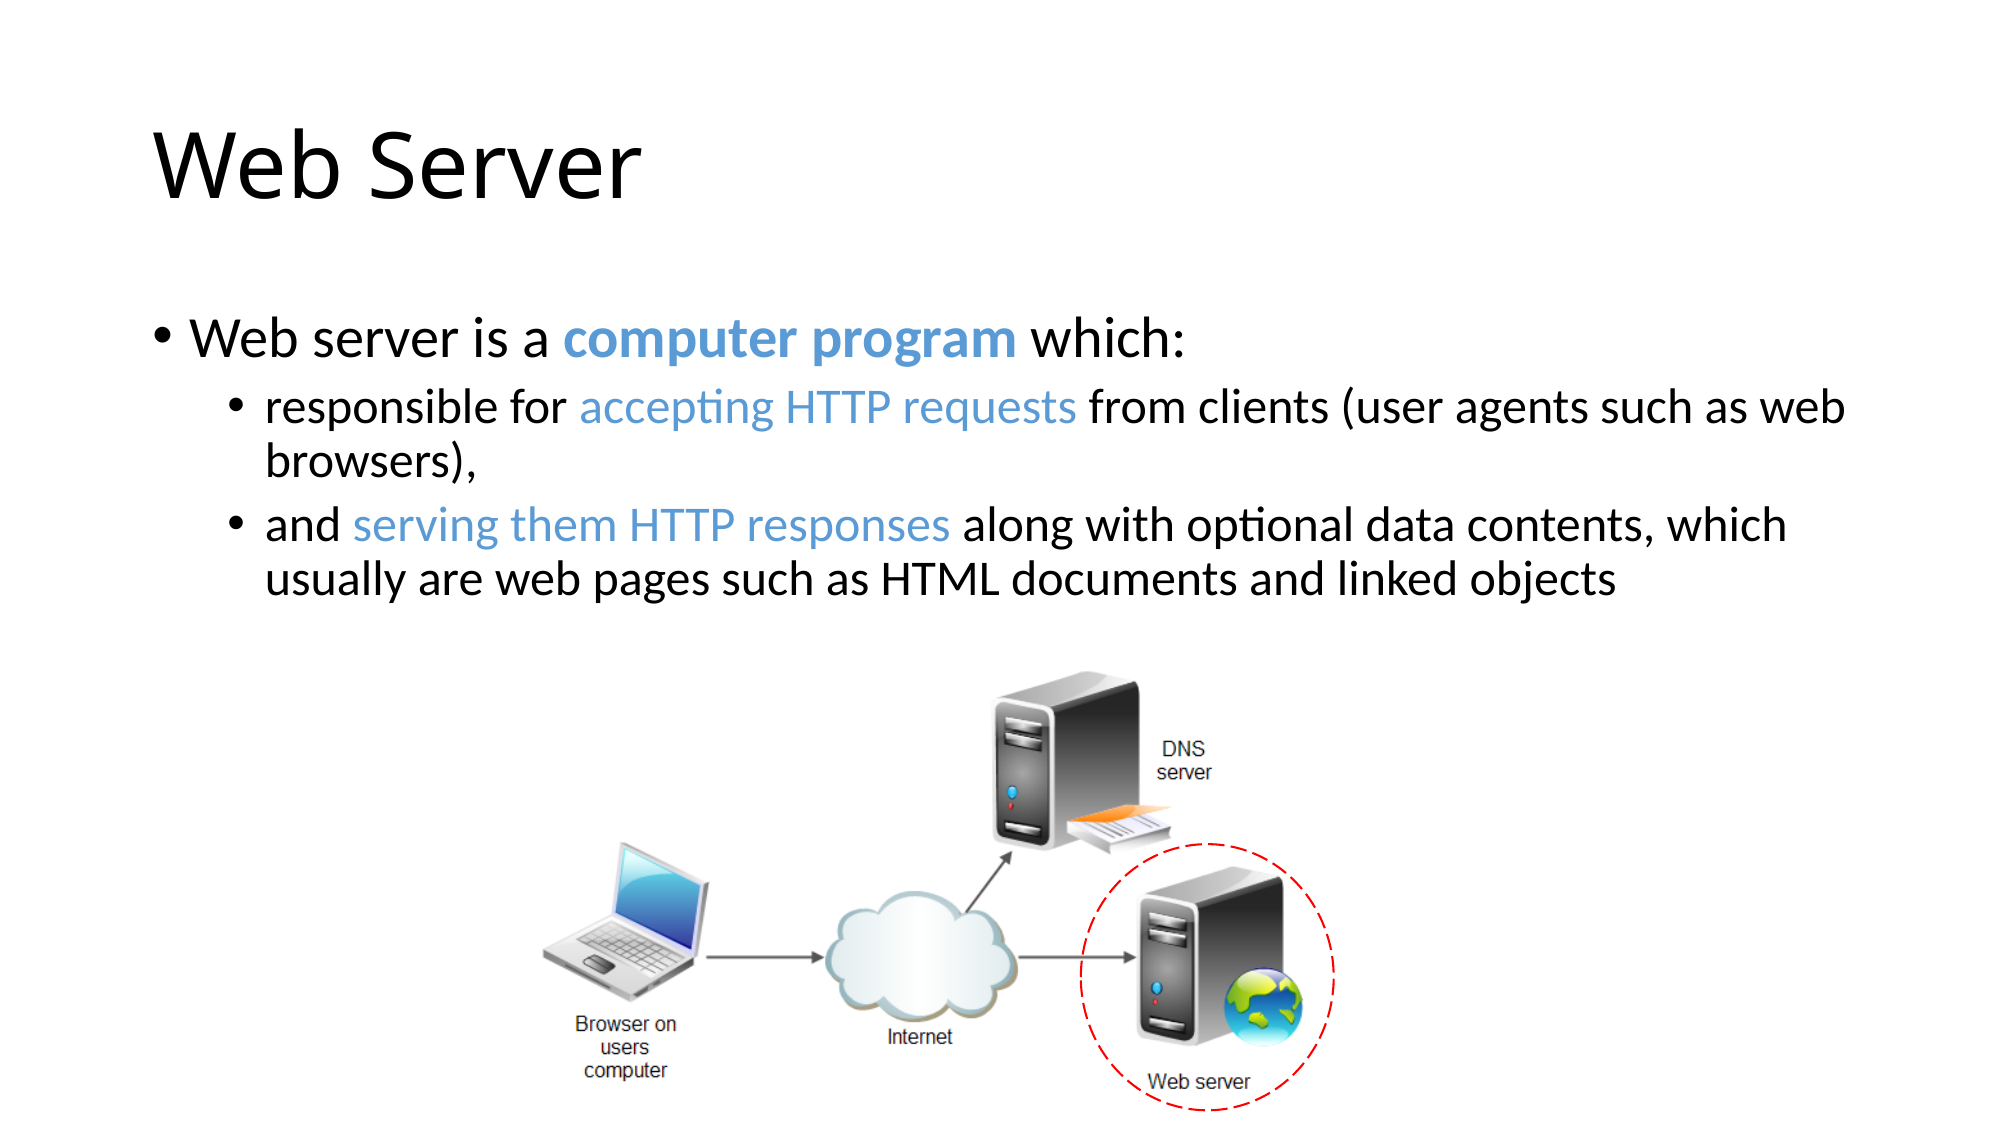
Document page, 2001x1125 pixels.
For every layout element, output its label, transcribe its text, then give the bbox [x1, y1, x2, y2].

picture [512, 642, 1334, 1125]
list Web server is a computer program which: responsible for accepting HTTP requests from clients (user agents such as web browsers), and serving them HTTP responses along with optional data contents, which usually are web pages such as HTML documents and linked objects [137, 299, 1863, 1014]
title Web Server [137, 59, 1863, 278]
